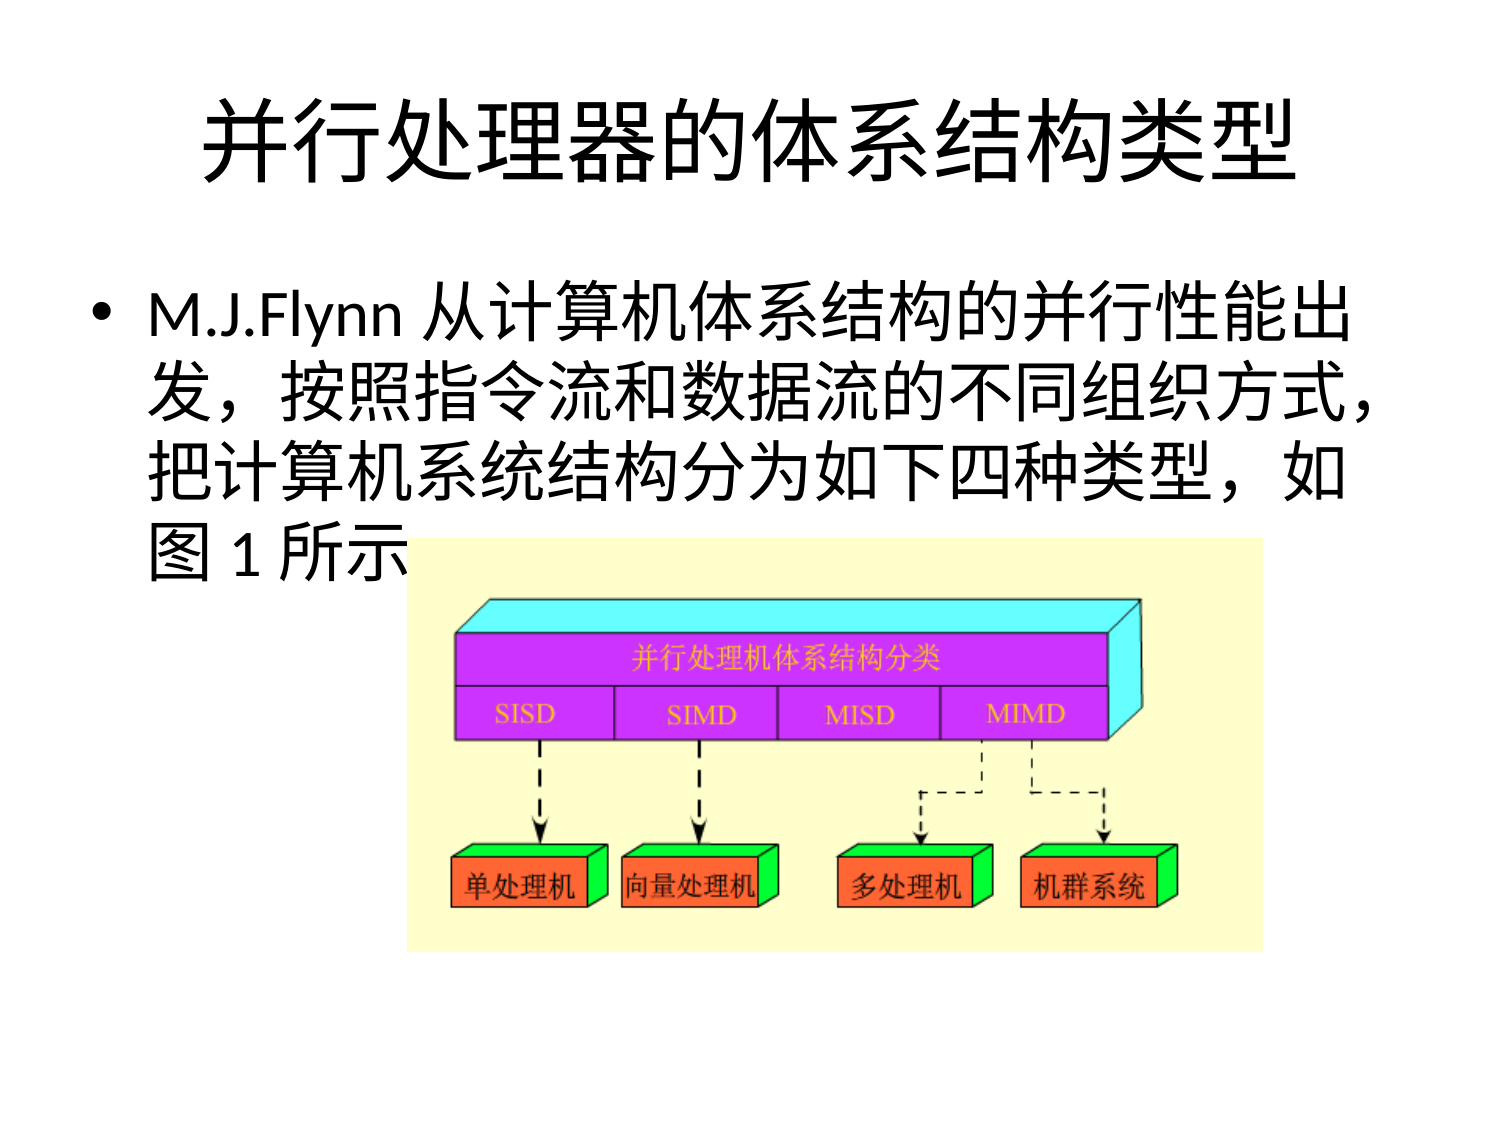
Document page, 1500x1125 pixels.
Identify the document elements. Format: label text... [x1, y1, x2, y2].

picture [407, 538, 1263, 952]
title 并行处理器的体系结构类型 [75, 45, 1425, 233]
list M.J.Flynn从计算机体系结构的并行性能出发，按照指令流和数据流的不同组织方式，把计算机系统结构分为如下四种类型，如图1所示。 [75, 262, 1425, 1005]
